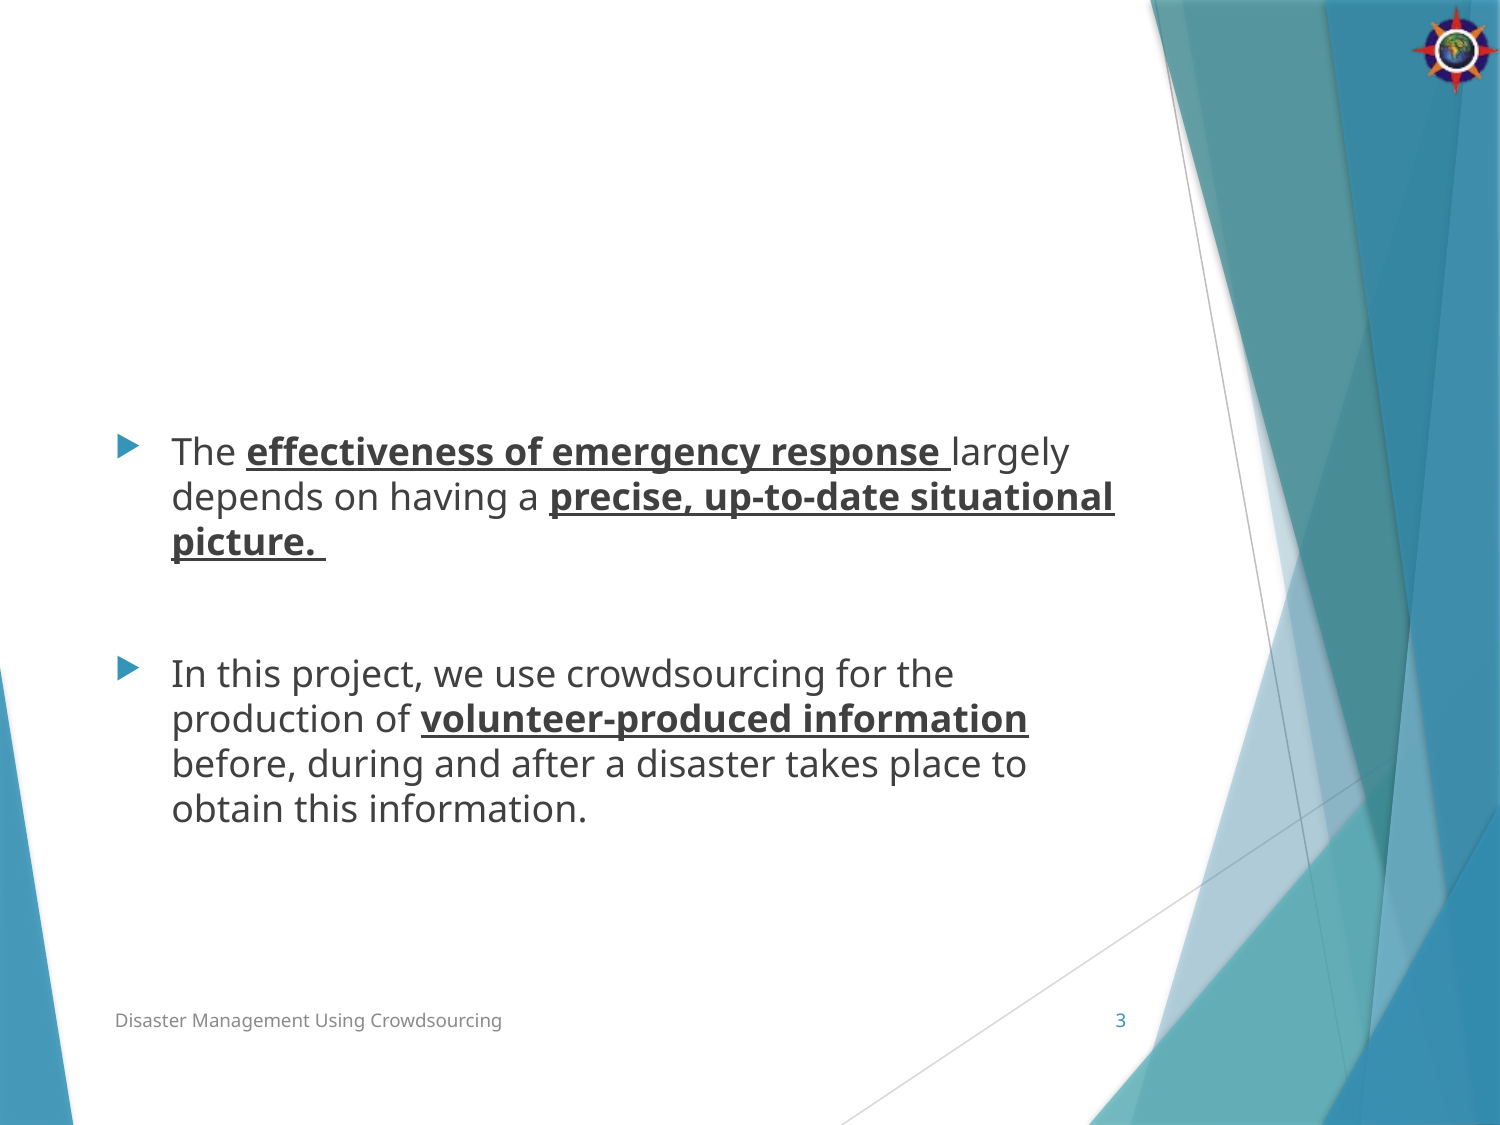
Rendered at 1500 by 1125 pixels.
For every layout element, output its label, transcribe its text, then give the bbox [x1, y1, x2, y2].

picture [1376, 0, 1500, 188]
footer Disaster Management Using Crowdsourcing [99, 991, 859, 1051]
slide_number 3 [1057, 991, 1142, 1051]
list The effectiveness of emergency response largely depends on having a precise, up-to-date situational picture. In this project, we use crowdsourcing for the production of volunteer-produced information before, during and after a disaster takes place to obtain this information. [99, 354, 1142, 992]
